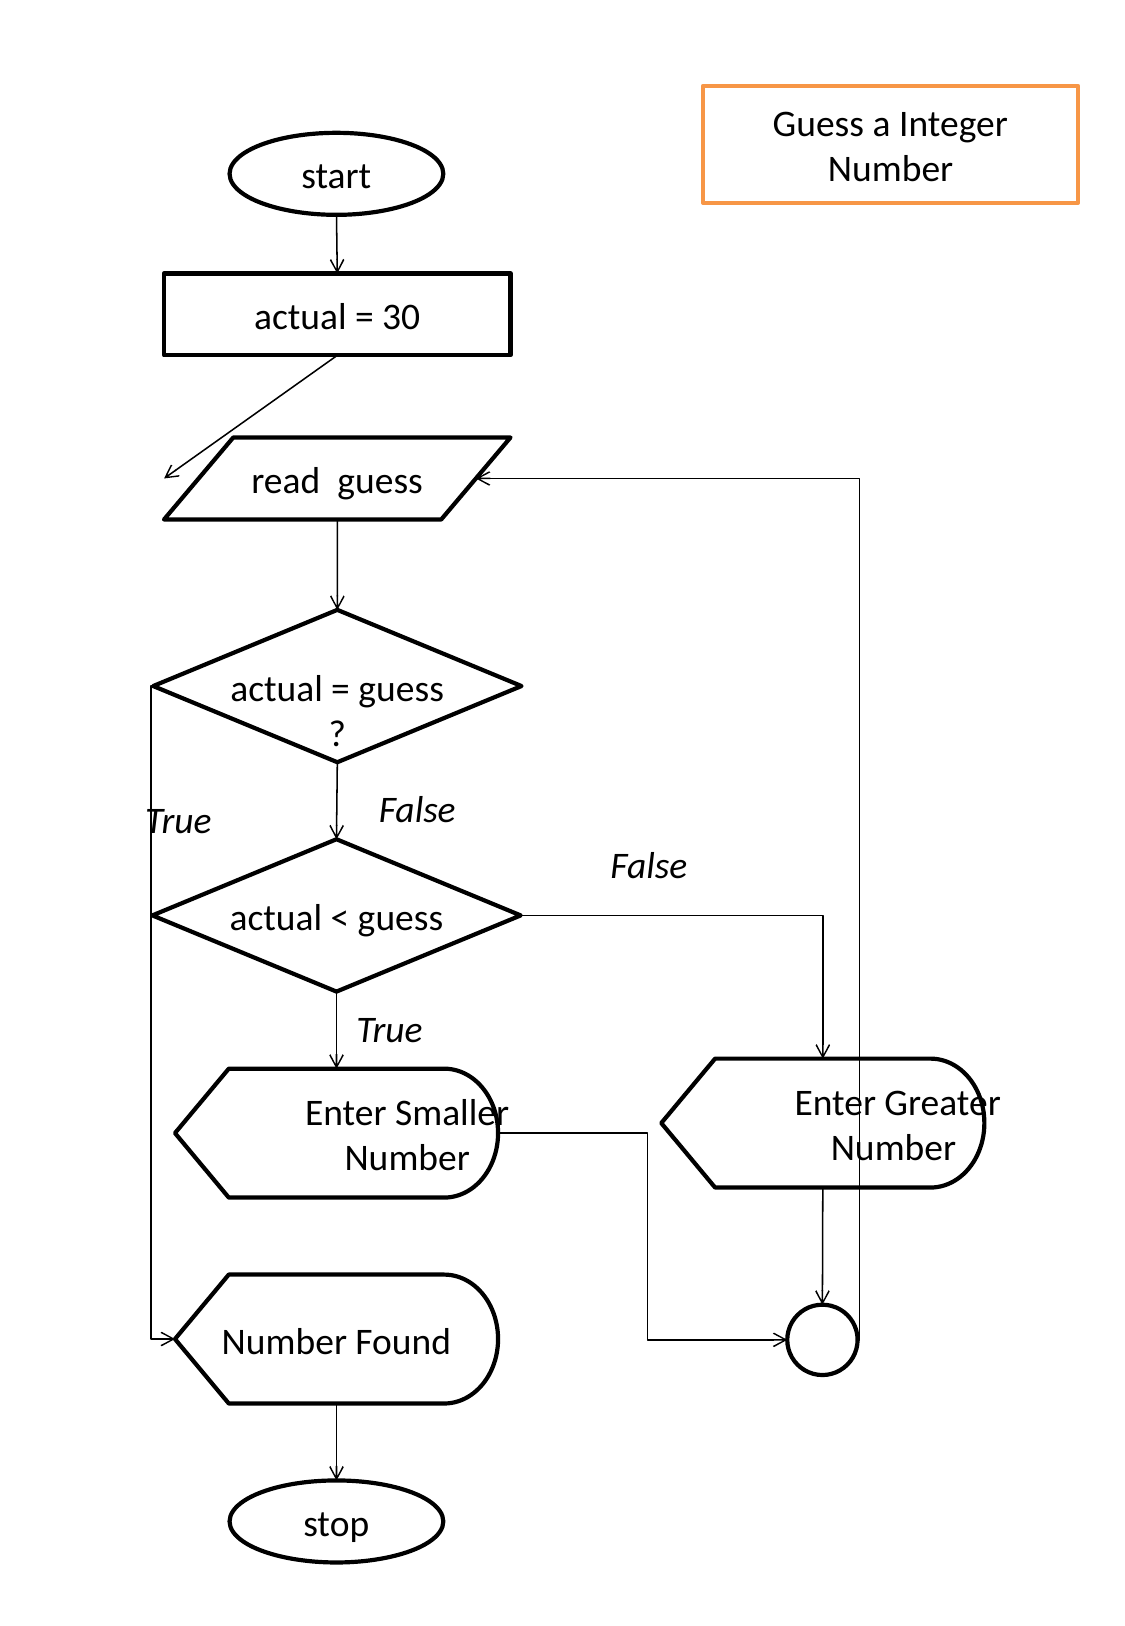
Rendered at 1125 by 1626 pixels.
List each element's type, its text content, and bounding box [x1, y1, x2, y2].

text_box Guess a Integer Number [701, 84, 1080, 205]
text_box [128, 132, 985, 1563]
